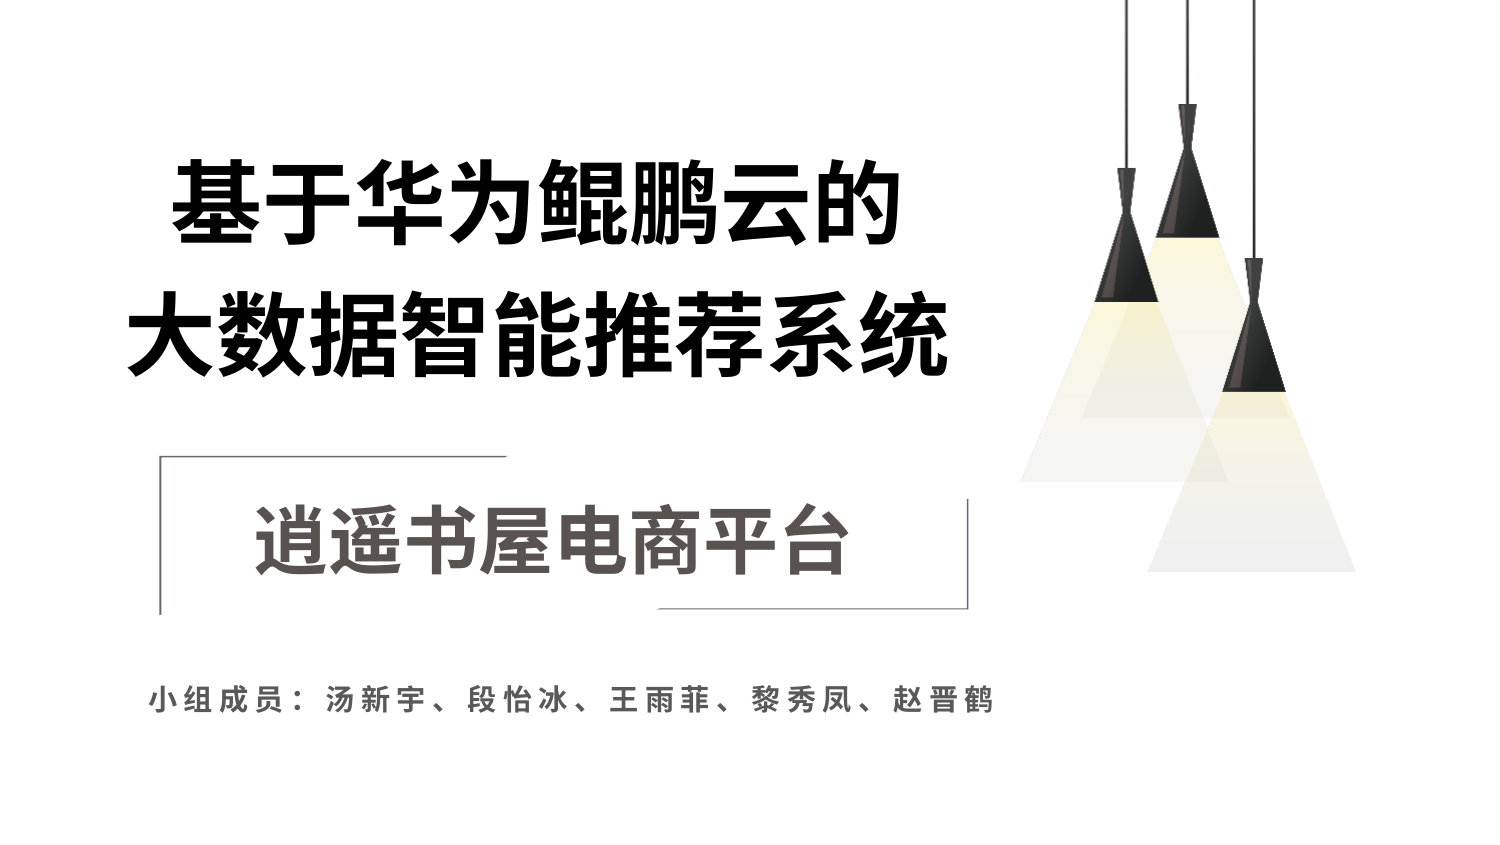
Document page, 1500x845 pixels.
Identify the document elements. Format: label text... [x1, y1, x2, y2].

picture [1015, 0, 1365, 594]
text_box 基于华为鲲鹏云的 大数据智能推荐系统 [109, 116, 966, 396]
text_box [654, 496, 971, 612]
text_box [157, 453, 510, 618]
text_box 小组成员：汤新宇、段怡冰、王雨菲、黎秀凤、赵晋鹤 [133, 666, 1010, 724]
text_box 逍遥书屋电商平台 [238, 467, 868, 591]
